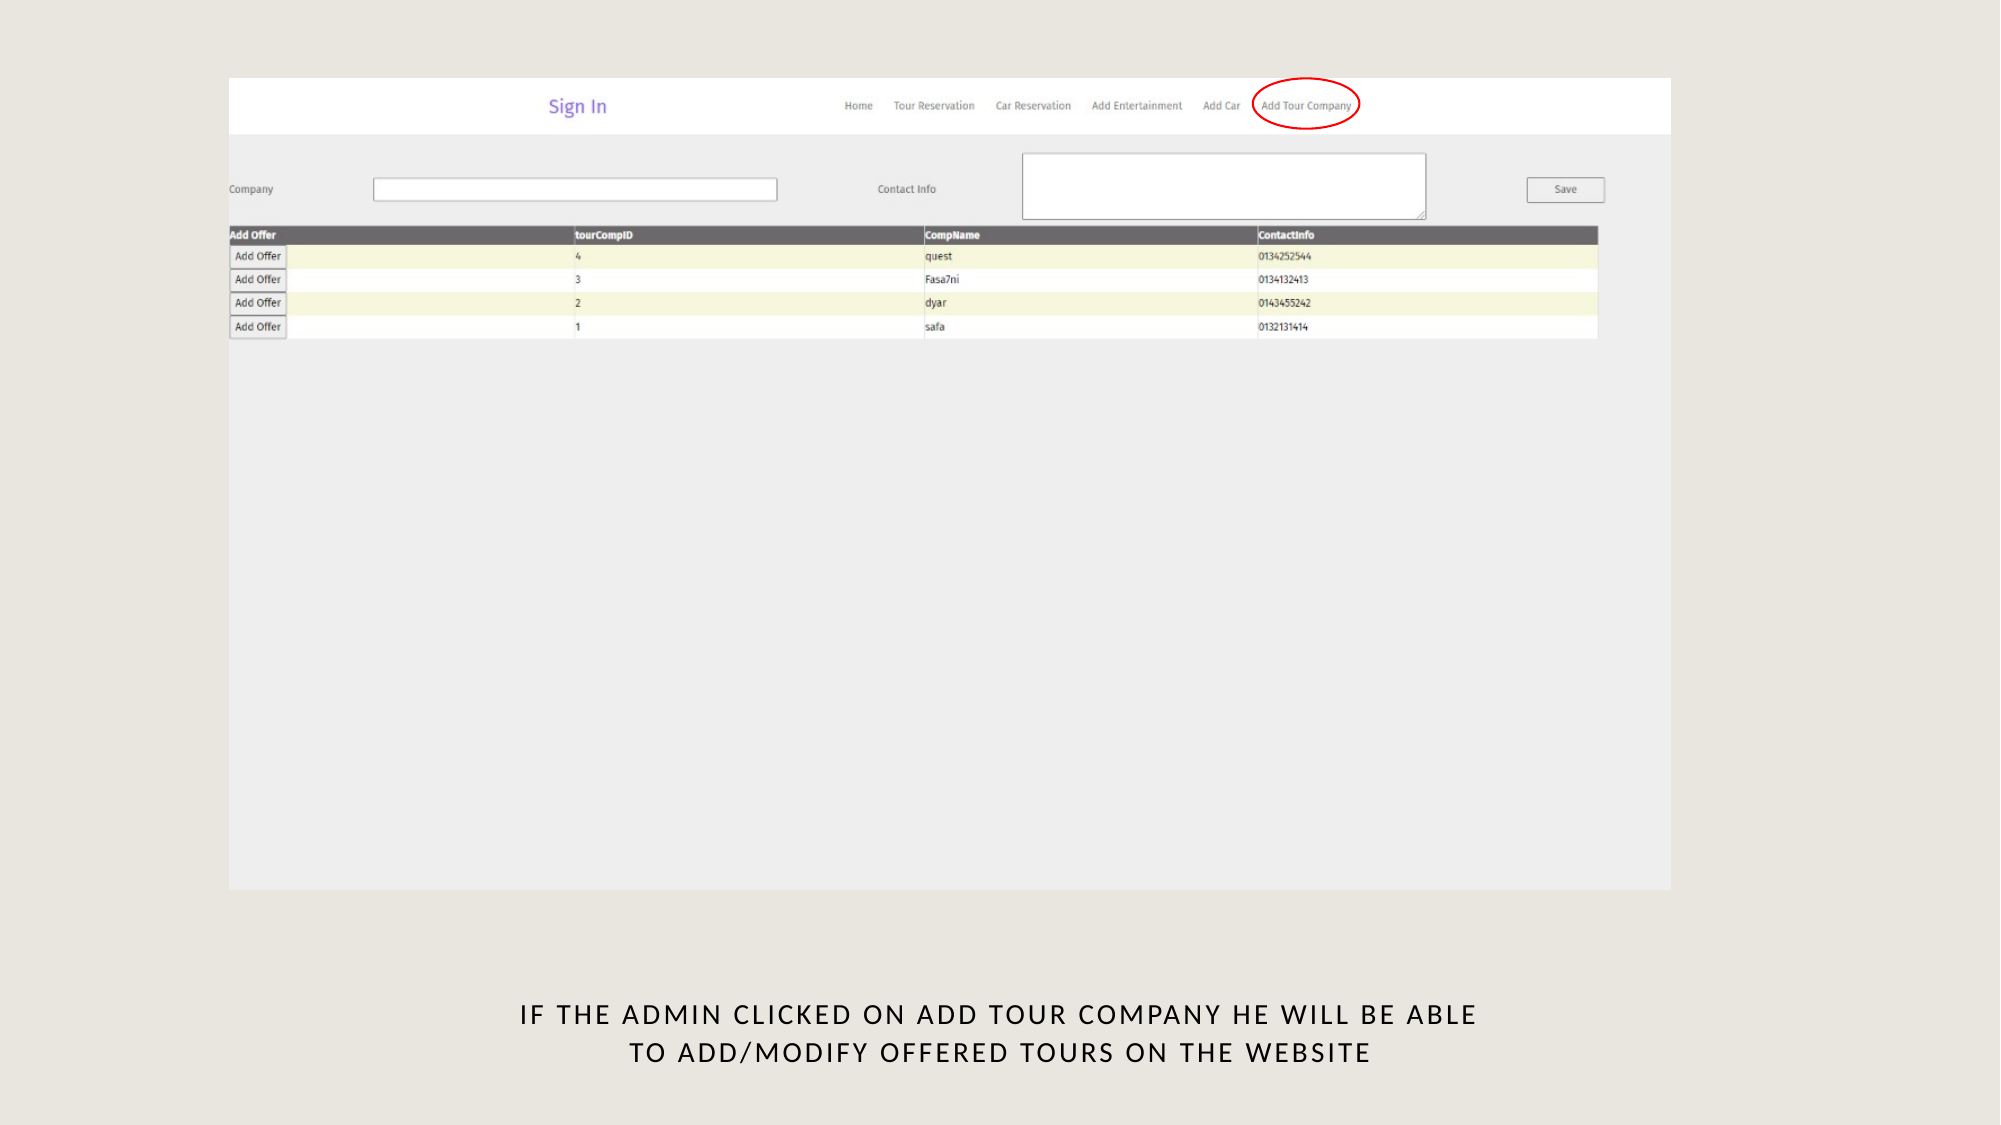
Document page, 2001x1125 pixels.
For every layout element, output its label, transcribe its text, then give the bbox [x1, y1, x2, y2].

text_box If the admin clicked on add tour company he will be able to add/modify offered tours on the website [504, 985, 1496, 1076]
picture [229, 78, 1671, 890]
